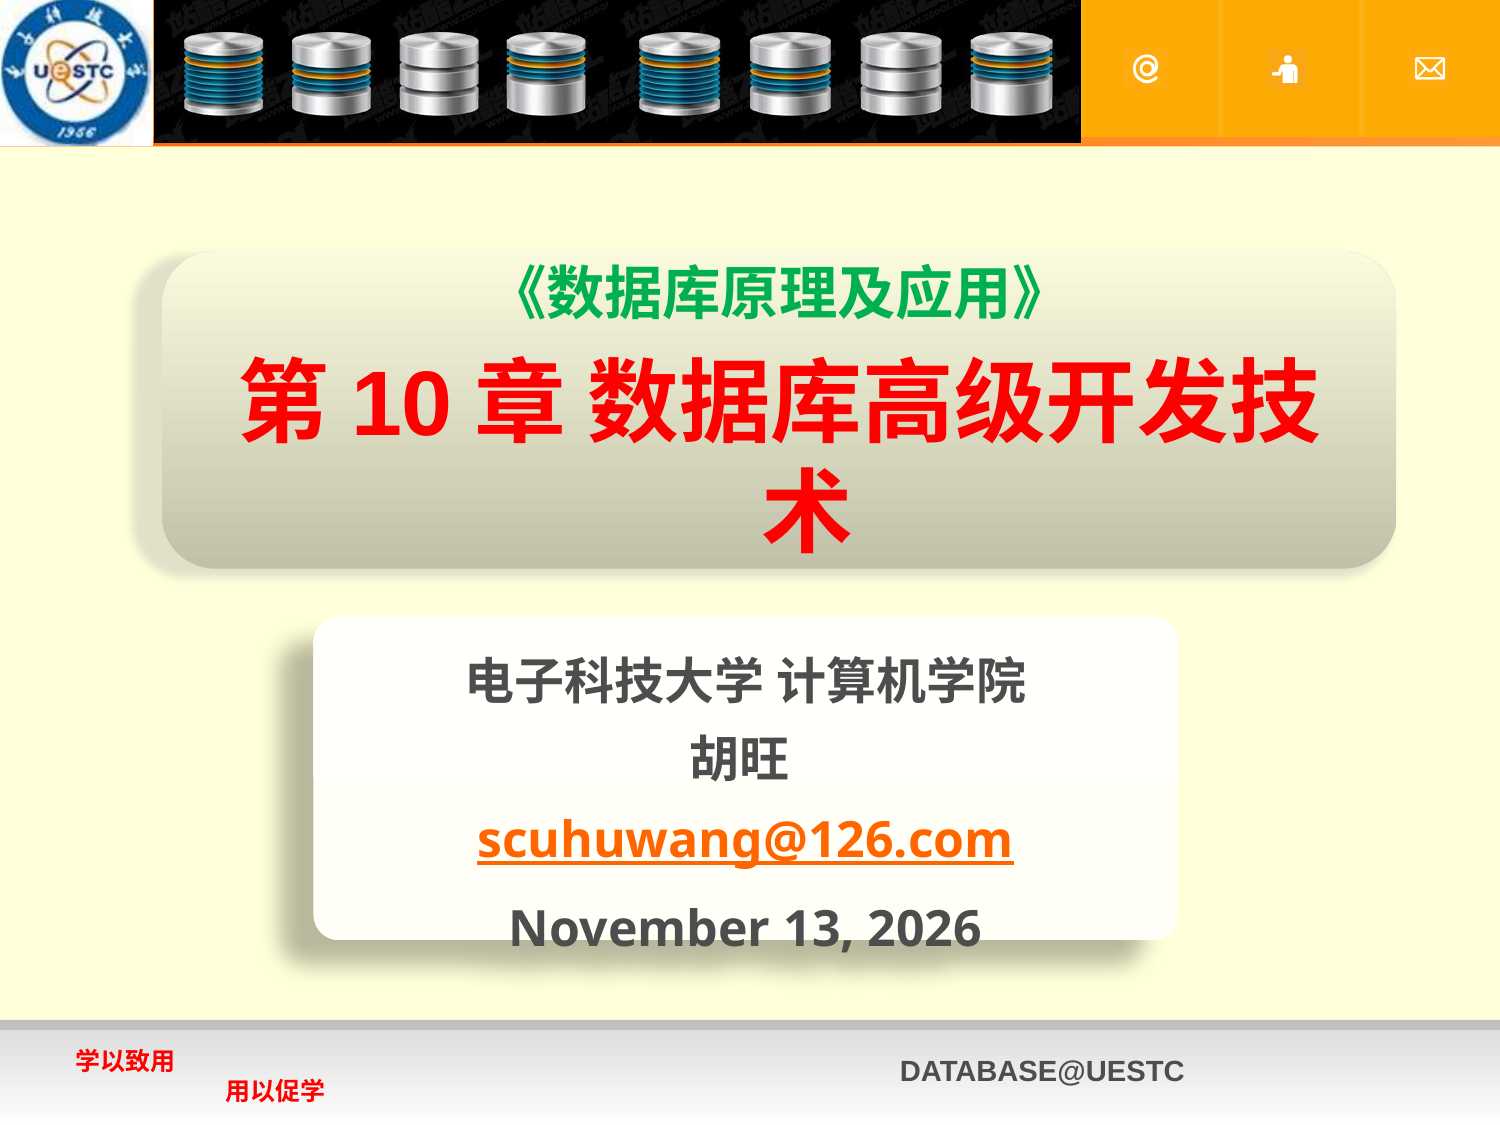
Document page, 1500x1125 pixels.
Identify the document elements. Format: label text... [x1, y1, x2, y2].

picture [154, 0, 1081, 143]
text_box 《数据库原理及应用》 第10章 数据库高级开发技术 [162, 251, 1397, 569]
picture [0, 0, 153, 146]
picture [1124, 46, 1168, 90]
picture [1409, 48, 1450, 89]
picture [1267, 49, 1307, 89]
text_box 电子科技大学 计算机学院 胡旺 scuhuwang@126.com 2012年4月15日星期日 [312, 615, 1179, 942]
